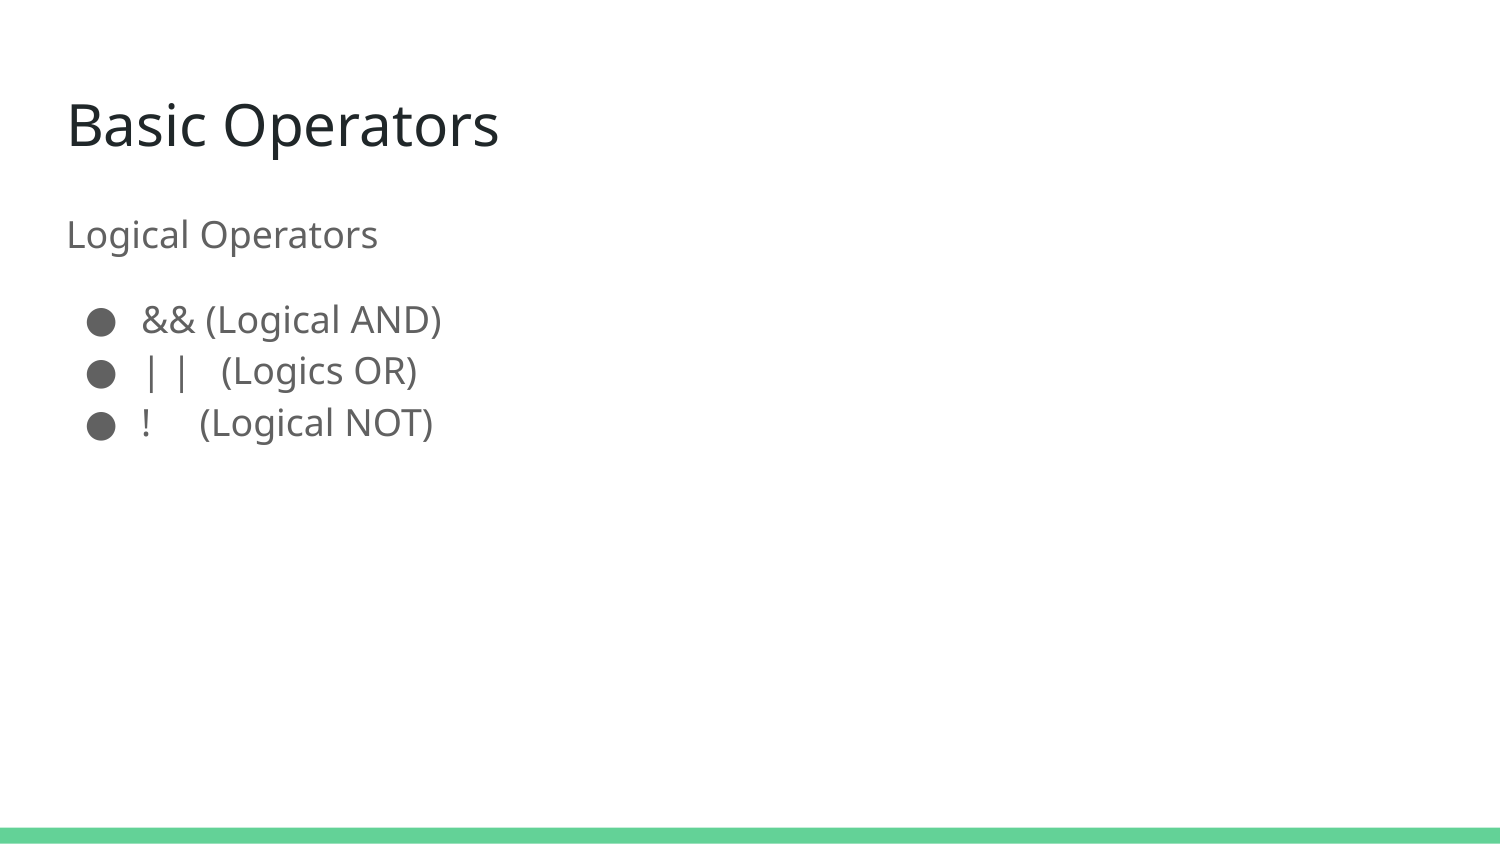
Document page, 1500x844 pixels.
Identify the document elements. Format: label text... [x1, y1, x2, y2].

title Basic Operators [51, 72, 1449, 167]
list Logical Operators && (Logical AND) | | (Logics OR) ! (Logical NOT) [51, 189, 1449, 750]
